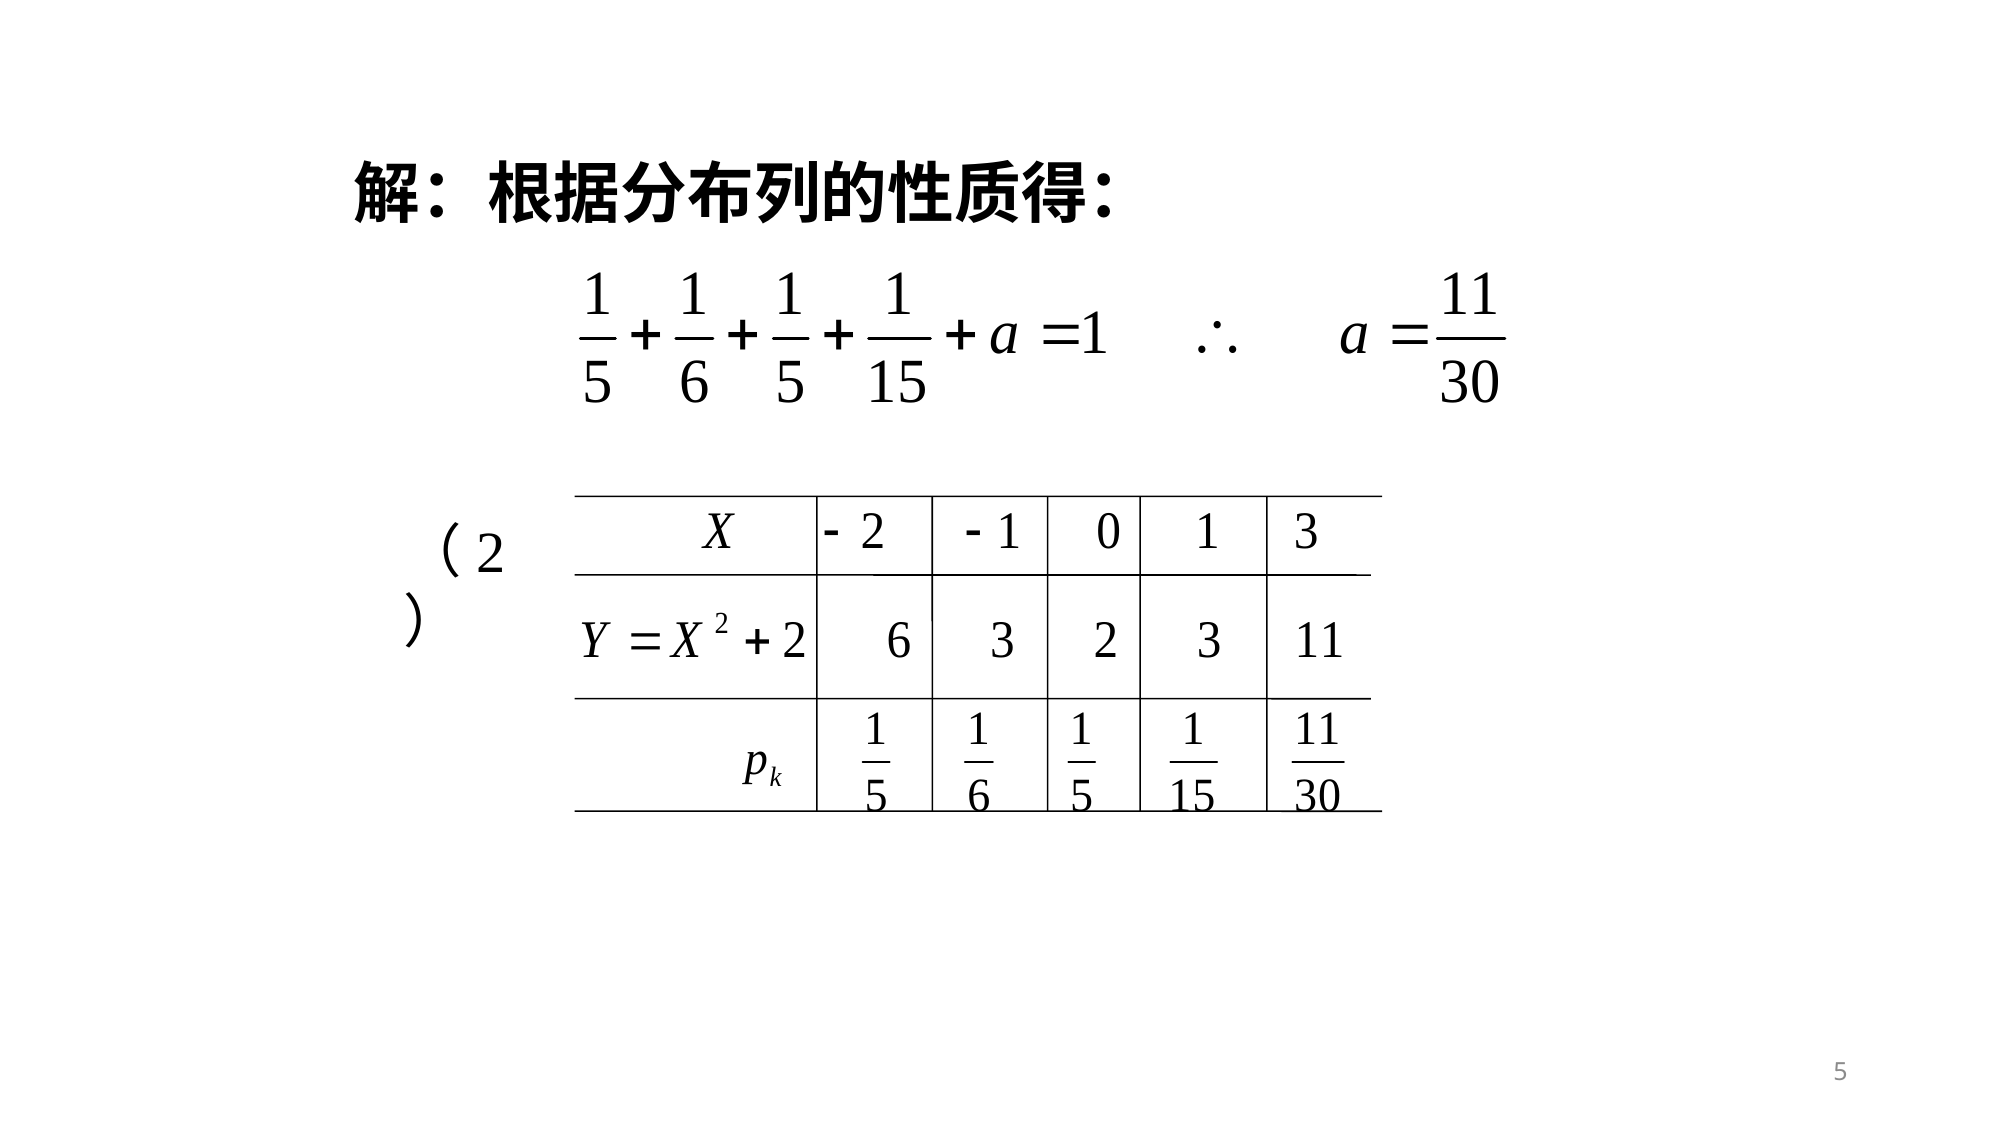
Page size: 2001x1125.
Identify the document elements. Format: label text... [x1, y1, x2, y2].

slide_number 5 [1412, 1042, 1863, 1103]
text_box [340, 143, 1514, 413]
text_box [390, 496, 1383, 819]
